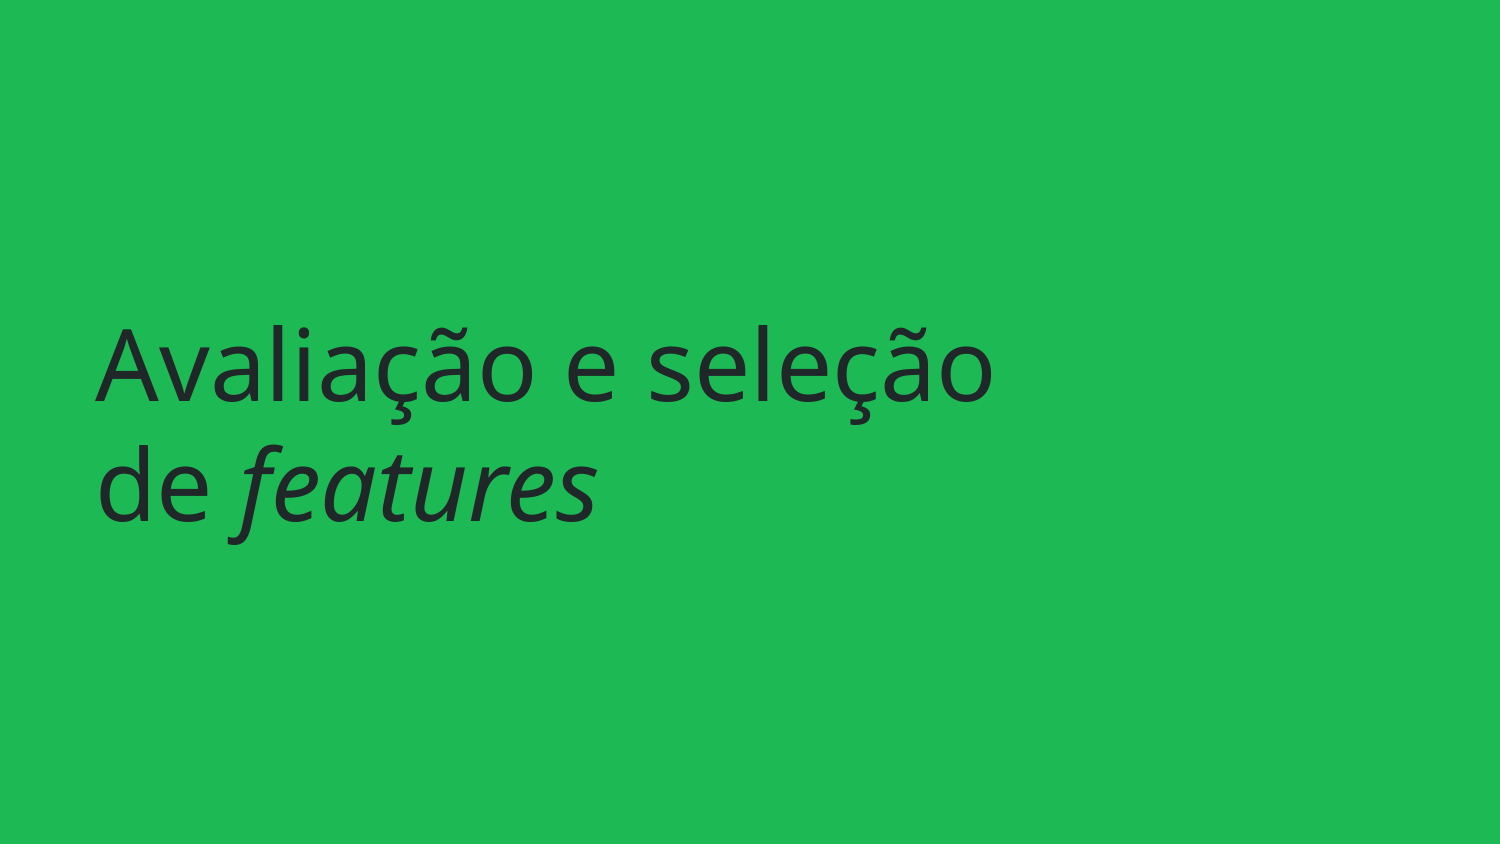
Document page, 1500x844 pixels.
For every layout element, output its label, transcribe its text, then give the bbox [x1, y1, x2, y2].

title Avaliação e seleção de features [80, 86, 1032, 758]
